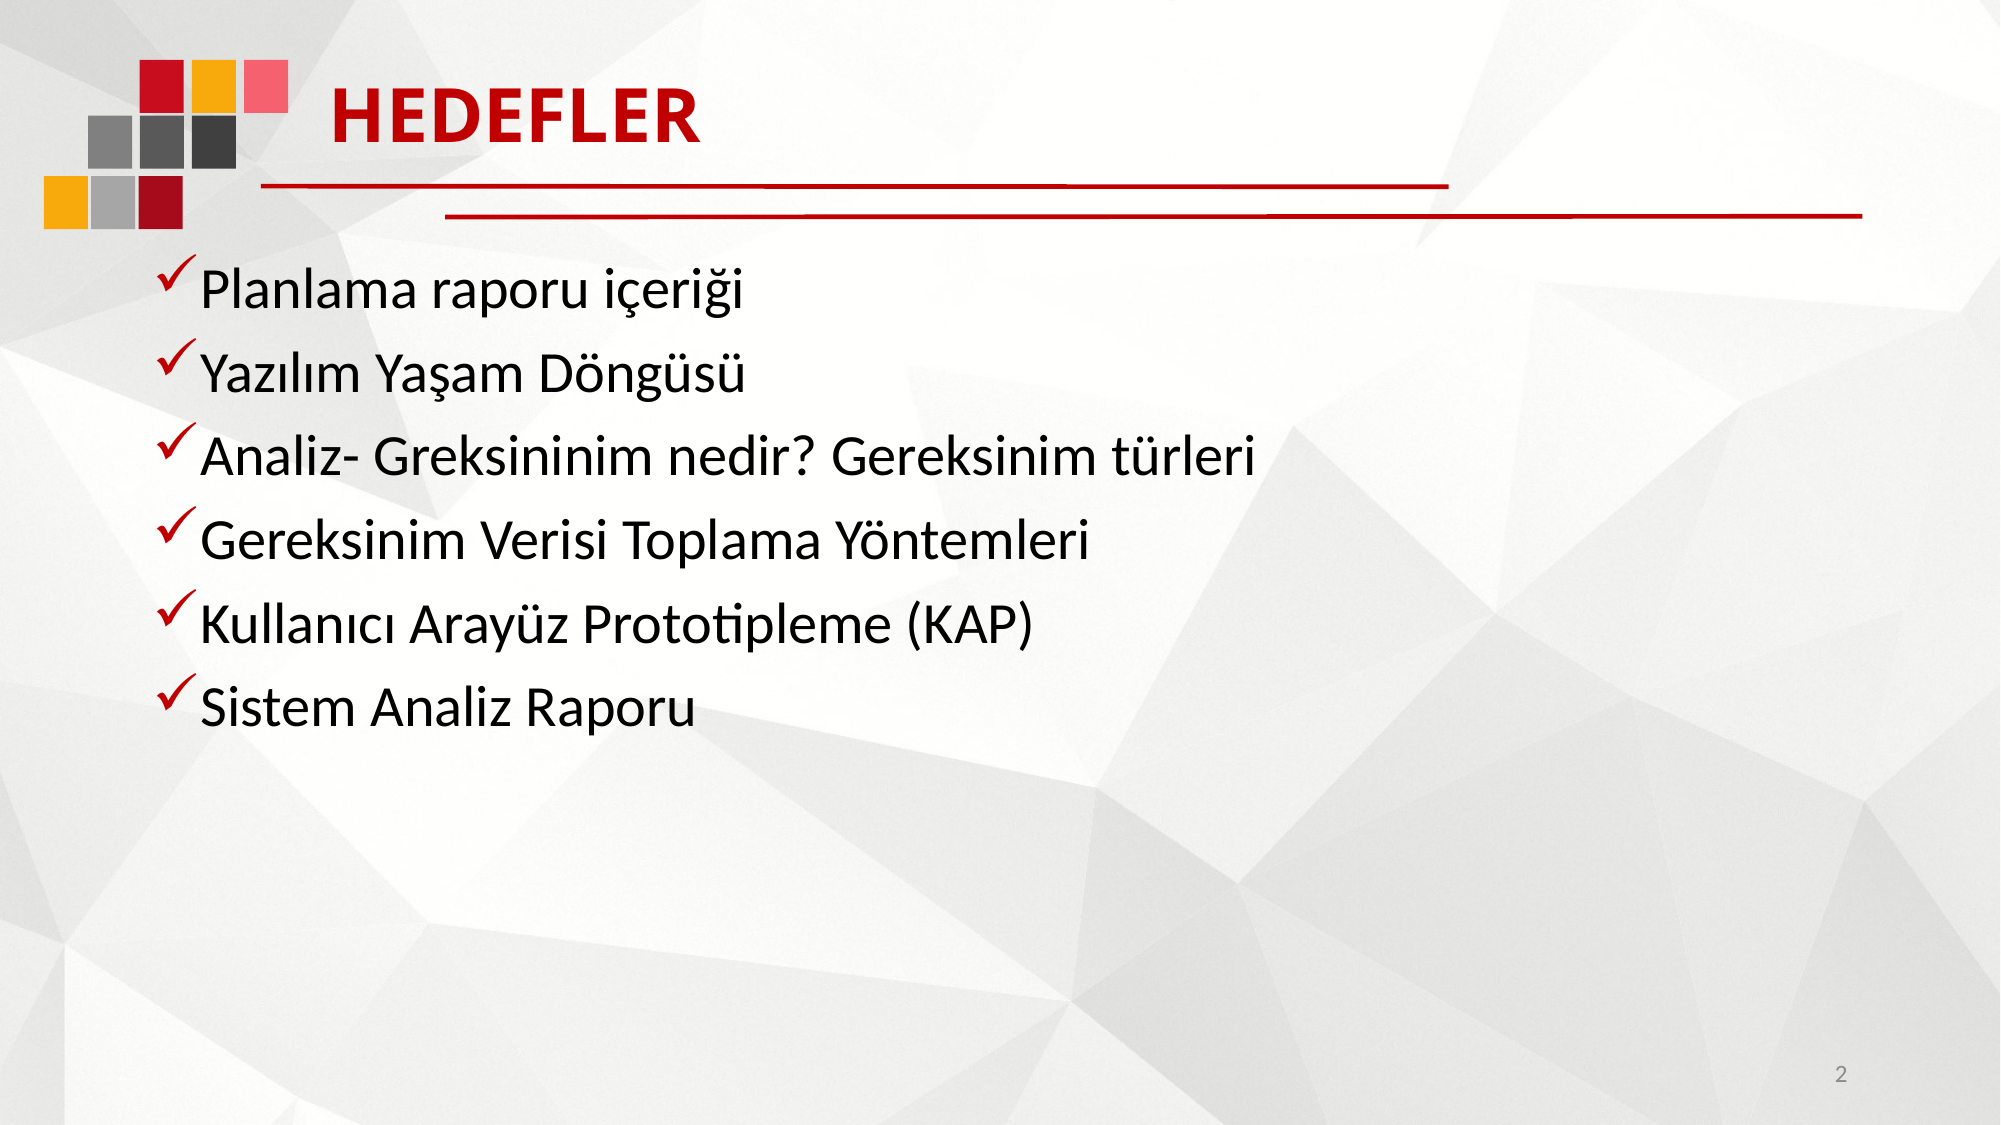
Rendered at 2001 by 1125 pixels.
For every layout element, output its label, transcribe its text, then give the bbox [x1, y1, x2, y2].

picture [0, 0, 2001, 1125]
slide_number 2 [1412, 1042, 1863, 1103]
title HEDEFLER [313, 59, 1863, 177]
list Planlama raporu içeriği Yazılım Yaşam Döngüsü Analiz- Greksininim nedir? Gereksinim türleri Gereksinim Verisi Toplama Yöntemleri Kullanıcı Arayüz Prototipleme (KAP) Sistem Analiz Raporu [137, 250, 1863, 1014]
